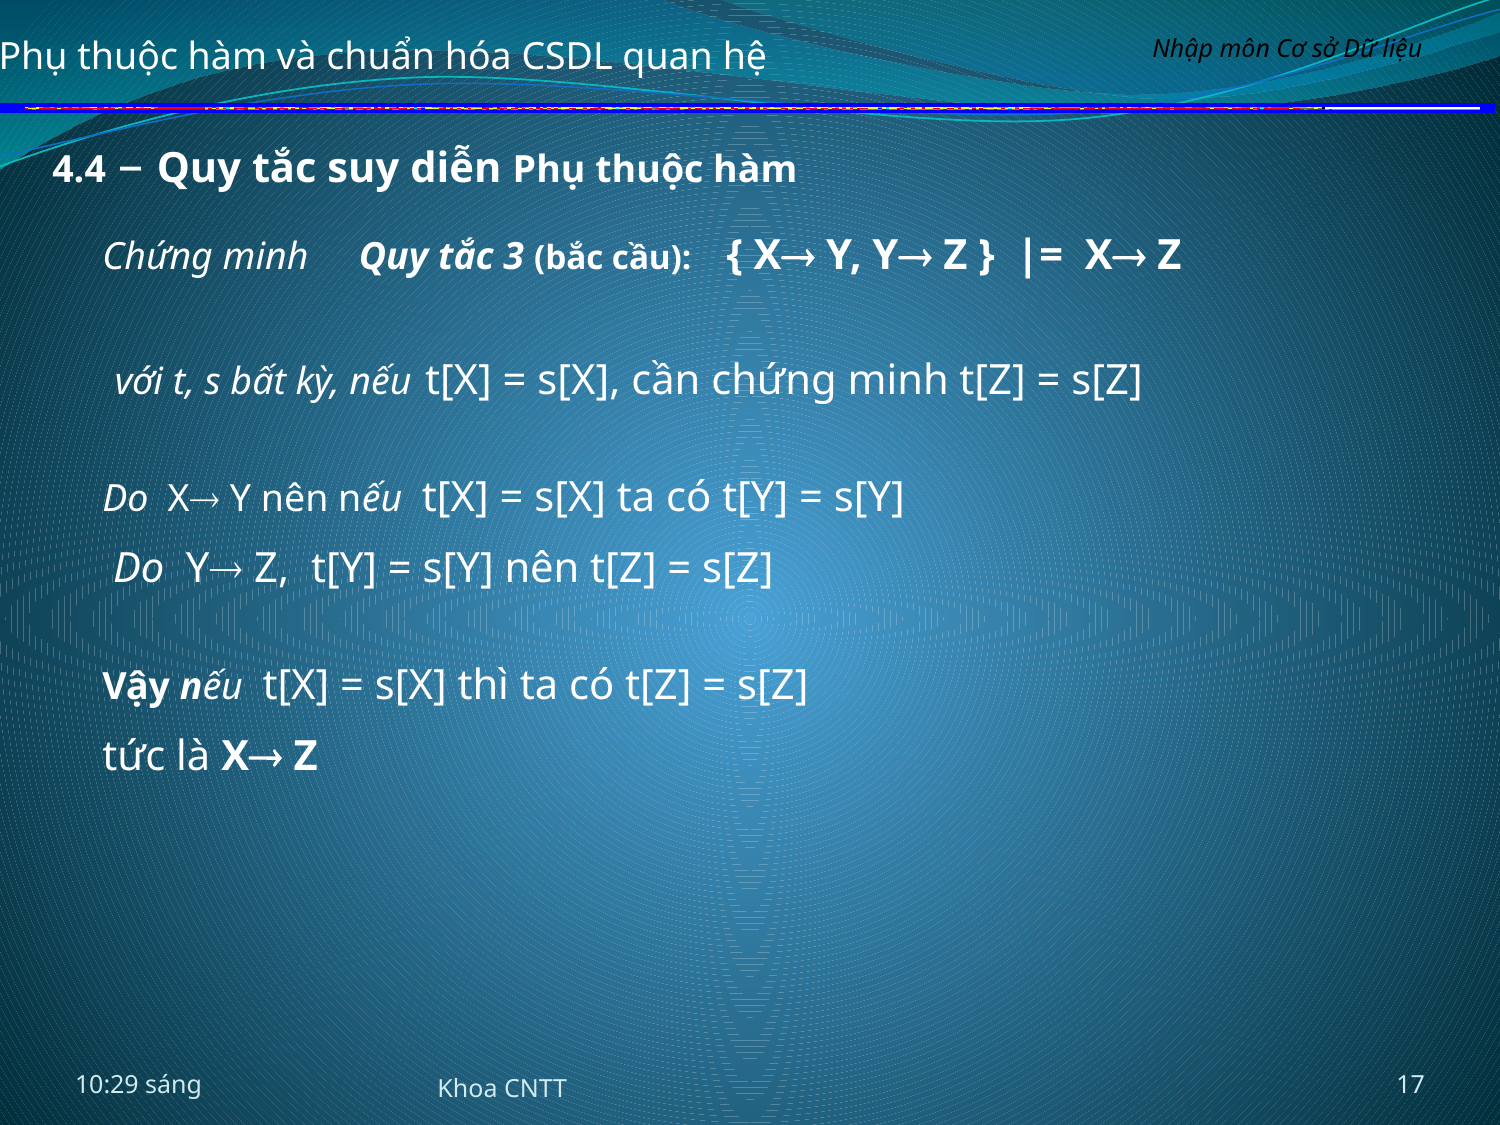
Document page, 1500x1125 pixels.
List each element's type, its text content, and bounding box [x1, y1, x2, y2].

text_box Chứng minh [87, 224, 400, 285]
text_box Do X Y nên nếu t[X] = s[X] ta có t[Y] = s[Y] Do Y Z, t[Y] = s[Y] nên t[Z] = s[Z] [87, 462, 1413, 599]
text_box với t, s bất kỳ, nếu t[X] = s[X], cần chứng minh t[Z] = s[Z] [99, 337, 1425, 413]
slide_number 17 [1299, 1042, 1425, 1103]
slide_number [75, 1042, 425, 1103]
text_box Quy tắc 3 (bắc cầu): { X Y, Y Z } |= X Z [343, 220, 1450, 286]
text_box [0, 24, 1500, 113]
text_box 4.4 – Quy tắc suy diễn Phụ thuộc hàm [37, 124, 1088, 200]
text_box Vậy nếu t[X] = s[X] thì ta có t[Z] = s[Z] tức là X Z [87, 650, 1413, 786]
footer Khoa CNTT [437, 1042, 988, 1103]
